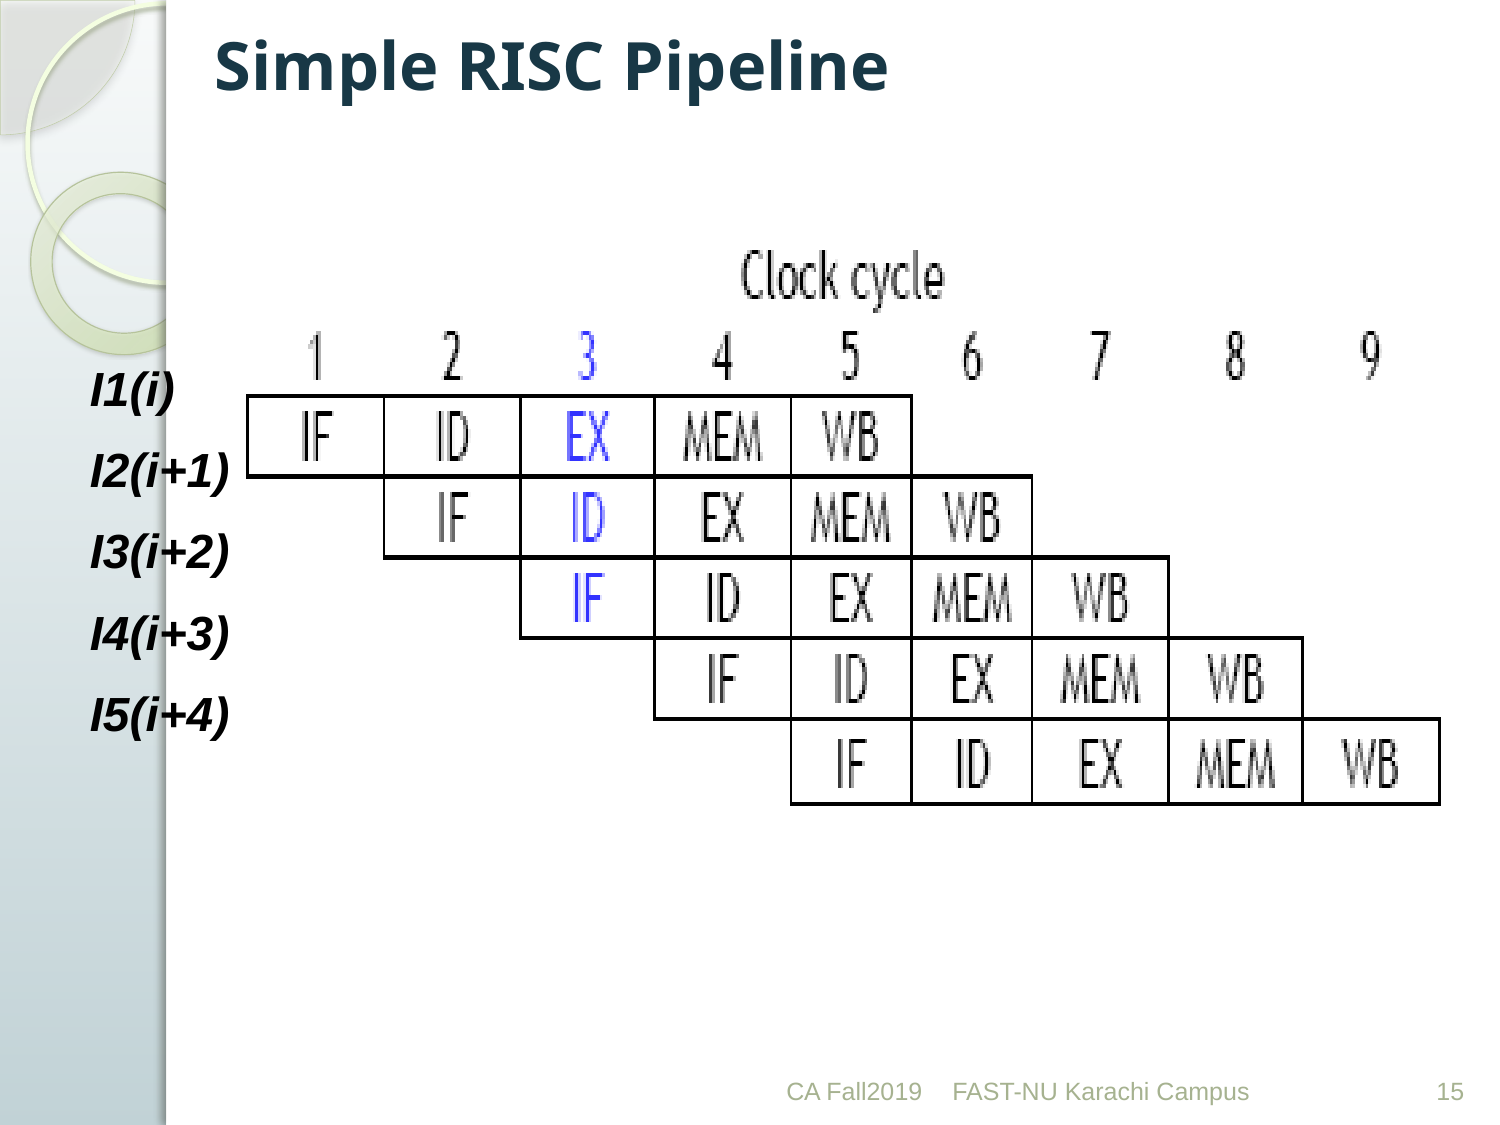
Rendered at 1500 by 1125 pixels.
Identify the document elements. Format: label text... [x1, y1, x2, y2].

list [224, 237, 1500, 883]
footer FAST-NU Karachi Campus [937, 1037, 1413, 1113]
title Simple RISC Pipeline [200, 0, 1475, 128]
slide_number 15 [1413, 1034, 1488, 1113]
text_box I1(i) I2(i+1) I3(i+2) I4(i+3) I5(i+4) [75, 350, 217, 749]
slide_number CA Fall2019 [587, 1034, 938, 1113]
